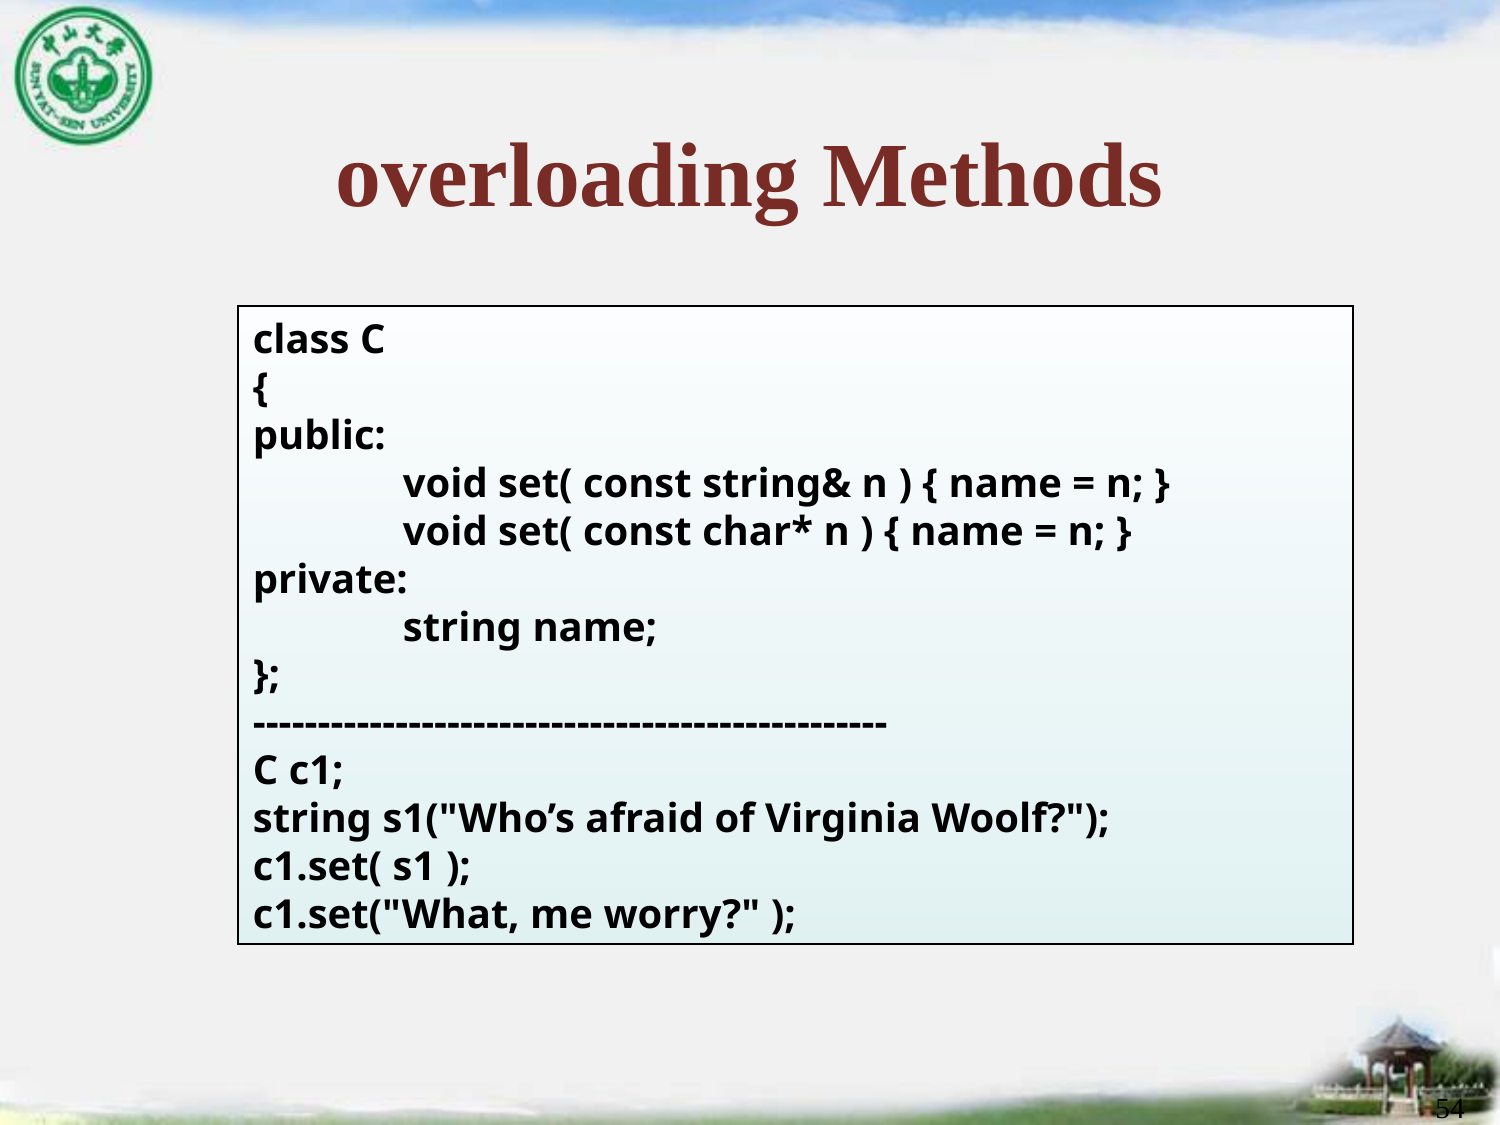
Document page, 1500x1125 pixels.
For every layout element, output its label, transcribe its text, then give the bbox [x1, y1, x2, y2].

title overloading Methods [49, 112, 1451, 227]
picture [0, 0, 1500, 1125]
slide_number 54 [1104, 1081, 1481, 1125]
text_box class C { public: void set( const string& n ) { name = n; } void set( const char* n ) { name = n; } private: string name; }; ------------------------------------------------- C c1; string s1("Who’s afraid of Virginia Woolf?"); c1.set( s1 ); c1.set("What, me worry?" ); [237, 306, 1353, 944]
